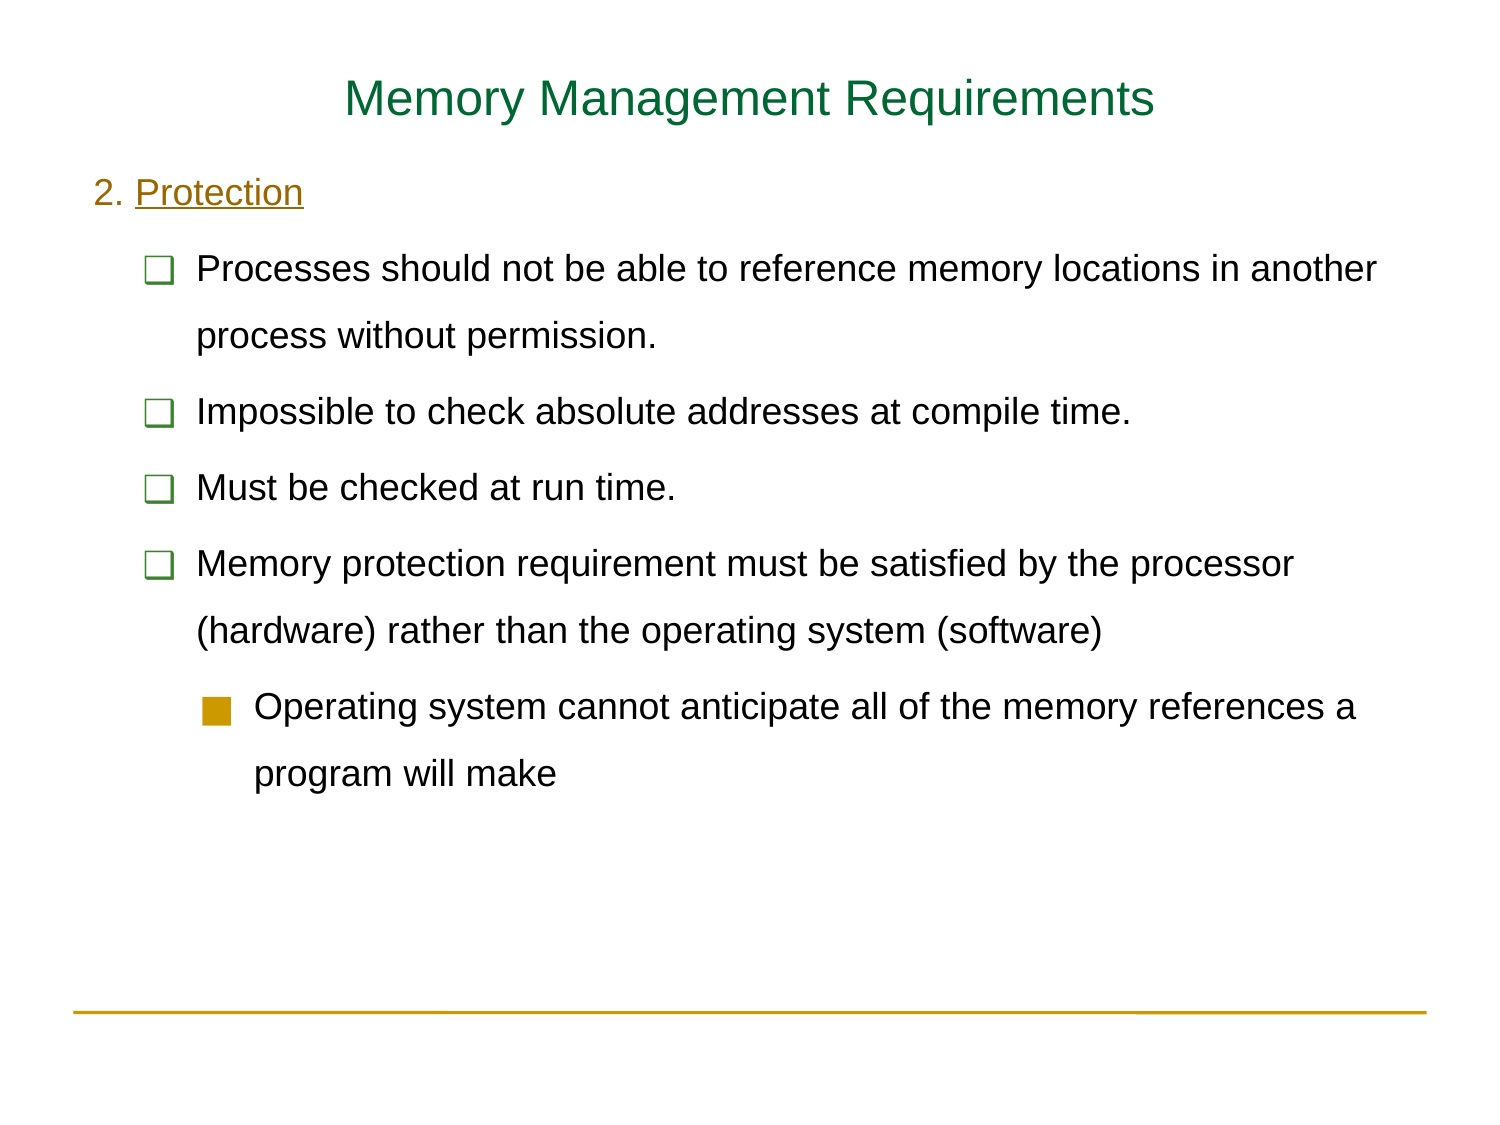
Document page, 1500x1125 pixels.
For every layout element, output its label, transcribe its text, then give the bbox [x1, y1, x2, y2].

text_box Memory Management Requirements [74, 57, 1425, 133]
text_box 2. Protection Processes should not be able to reference memory locations in another process without permission. Impossible to check absolute addresses at compile time. Must be checked at run time. Memory protection requirement must be satisfied by the processor (hardware) rather than the operating system (software) Operating system cannot anticipate all of the memory references a program will make [74, 137, 1425, 1000]
